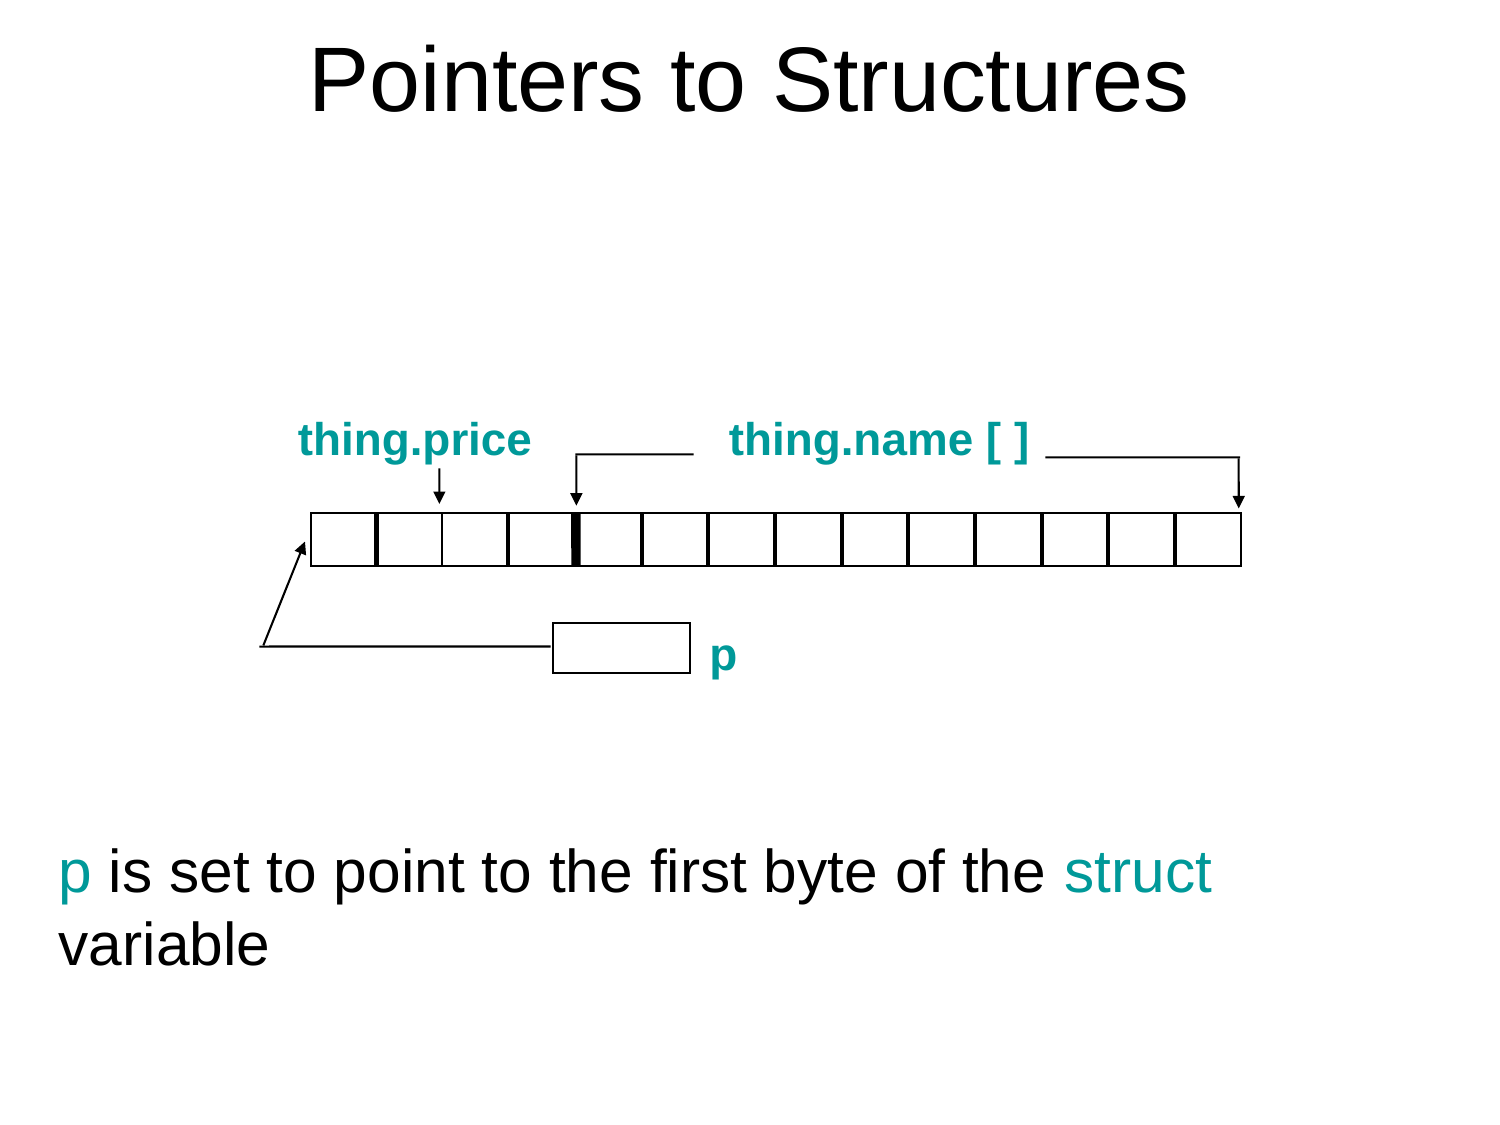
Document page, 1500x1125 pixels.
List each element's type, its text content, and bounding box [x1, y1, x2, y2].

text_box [259, 402, 1241, 688]
title Pointers to Structures [168, 12, 1332, 143]
list p is set to point to the first byte of the struct variable [43, 825, 1457, 938]
